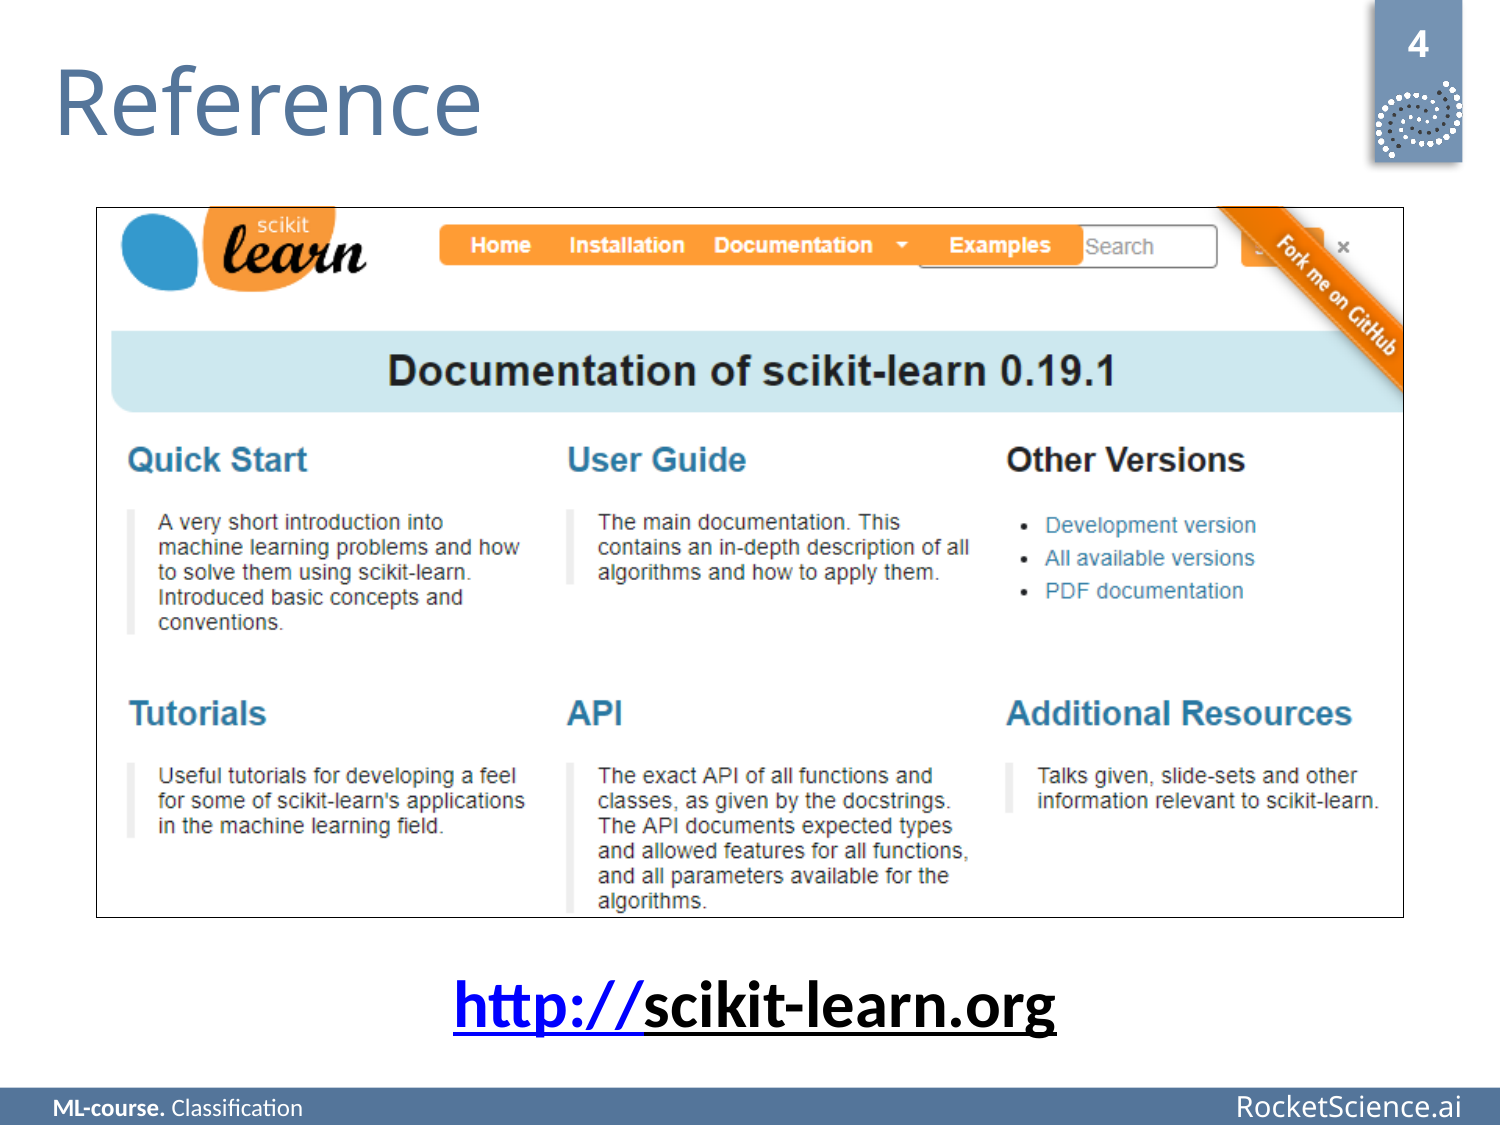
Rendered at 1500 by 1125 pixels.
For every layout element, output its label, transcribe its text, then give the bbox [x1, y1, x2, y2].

picture [95, 206, 1405, 919]
title Reference [37, 33, 1350, 164]
footer ML-course. Classification [37, 1087, 1050, 1125]
text_box http://scikit-learn.org [412, 953, 1113, 1049]
slide_number 4 [1374, 15, 1463, 76]
